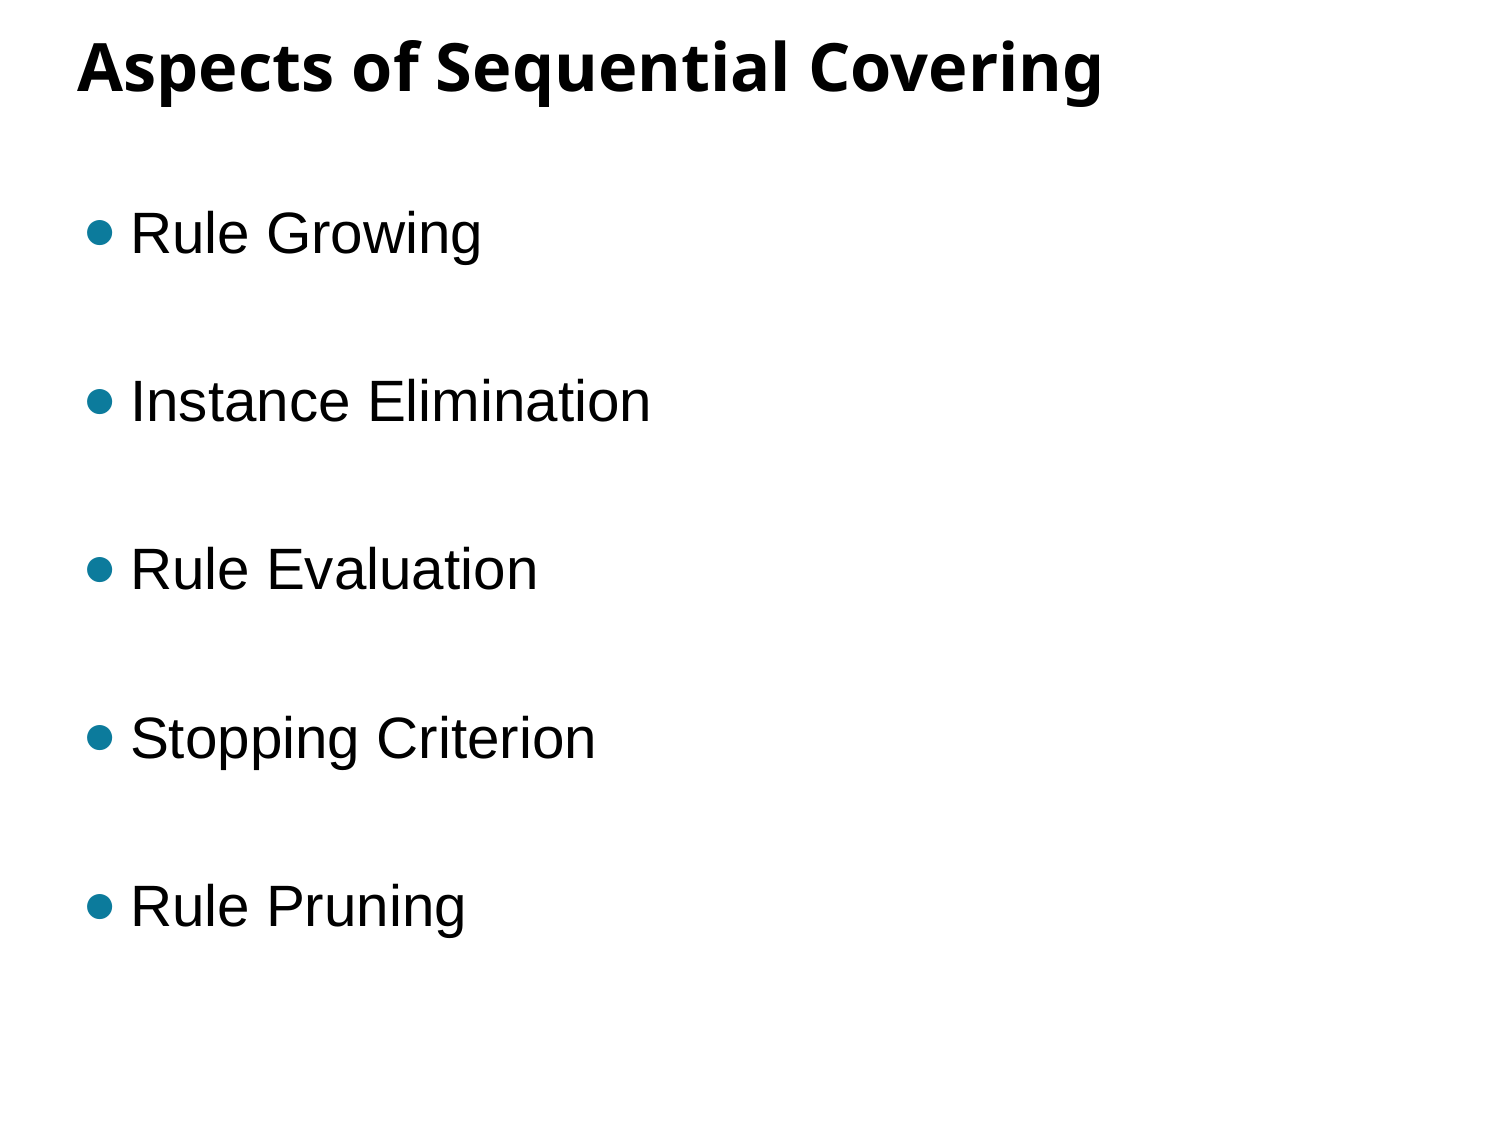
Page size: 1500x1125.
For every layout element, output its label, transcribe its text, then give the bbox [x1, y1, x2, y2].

list Rule Growing Instance Elimination Rule Evaluation Stopping Criterion Rule Pruning [67, 187, 1432, 1038]
title Aspects of Sequential Covering [62, 24, 1421, 113]
